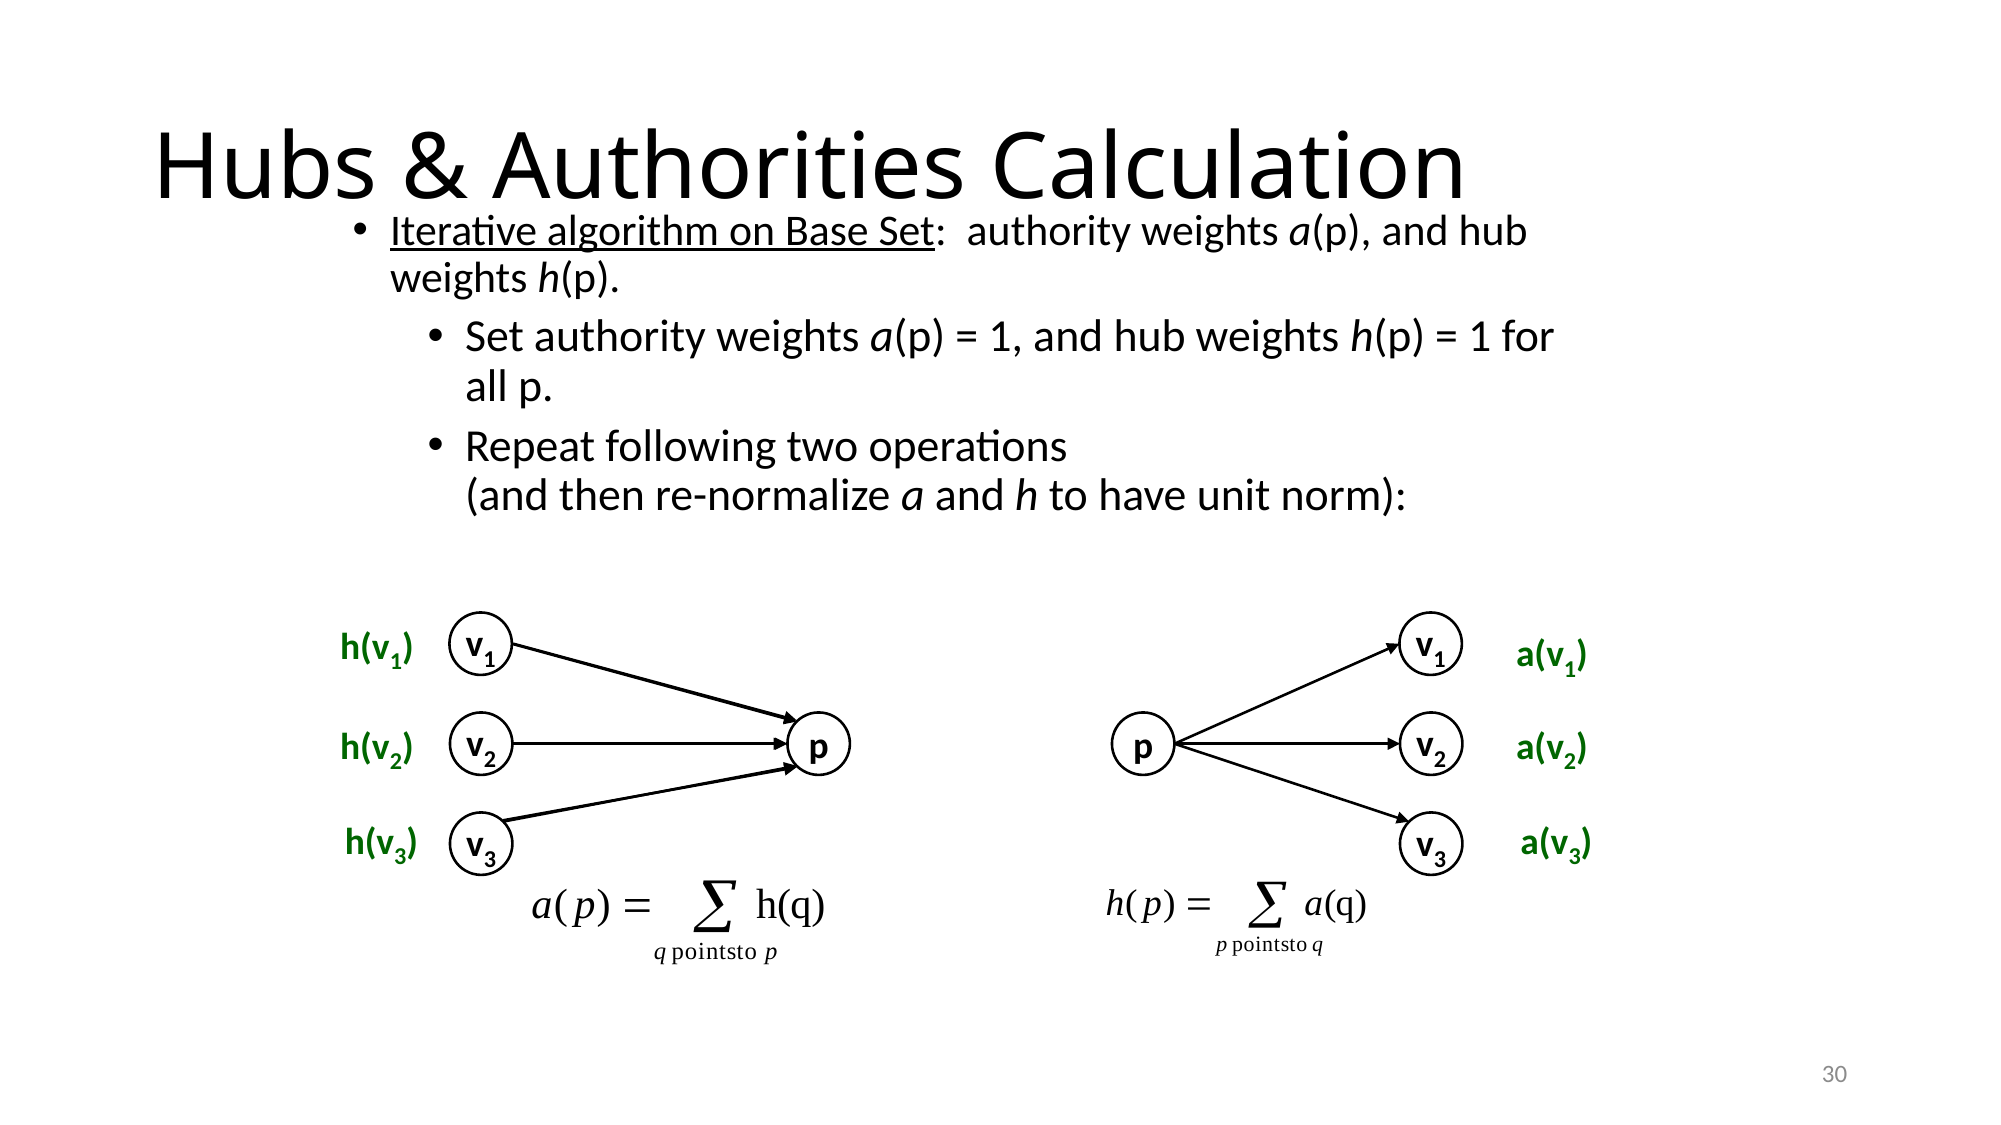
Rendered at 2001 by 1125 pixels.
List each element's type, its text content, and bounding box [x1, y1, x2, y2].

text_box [1175, 643, 1399, 743]
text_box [524, 873, 836, 972]
text_box v3 [1399, 812, 1463, 875]
text_box h(v1) [312, 617, 433, 675]
title Hubs & Authorities Calculation [137, 59, 1863, 278]
text_box v1 [1399, 612, 1462, 675]
text_box v2 [1400, 712, 1463, 775]
text_box p [1111, 712, 1175, 775]
slide_number 30 [1412, 1042, 1863, 1103]
text_box v3 [449, 812, 513, 875]
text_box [1099, 874, 1376, 963]
text_box a(v3) [1491, 812, 1613, 870]
text_box p [787, 712, 850, 775]
text_box a(v2) [1487, 717, 1608, 775]
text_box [503, 767, 797, 821]
text_box v2 [449, 712, 513, 775]
text_box h(v2) [312, 717, 433, 775]
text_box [1175, 743, 1410, 821]
text_box a(v1) [1487, 624, 1608, 682]
list Iterative algorithm on Base Set: authority weights a(p), and hub weights h(p). Set authority weights a(p) = 1, and hub weights h(p) = 1 for all p. Repeat following two operations (and then re-normalize a and h to have unit norm): [337, 200, 1613, 613]
text_box v1 [449, 612, 512, 675]
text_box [513, 643, 797, 721]
text_box h(v3) [316, 812, 438, 870]
